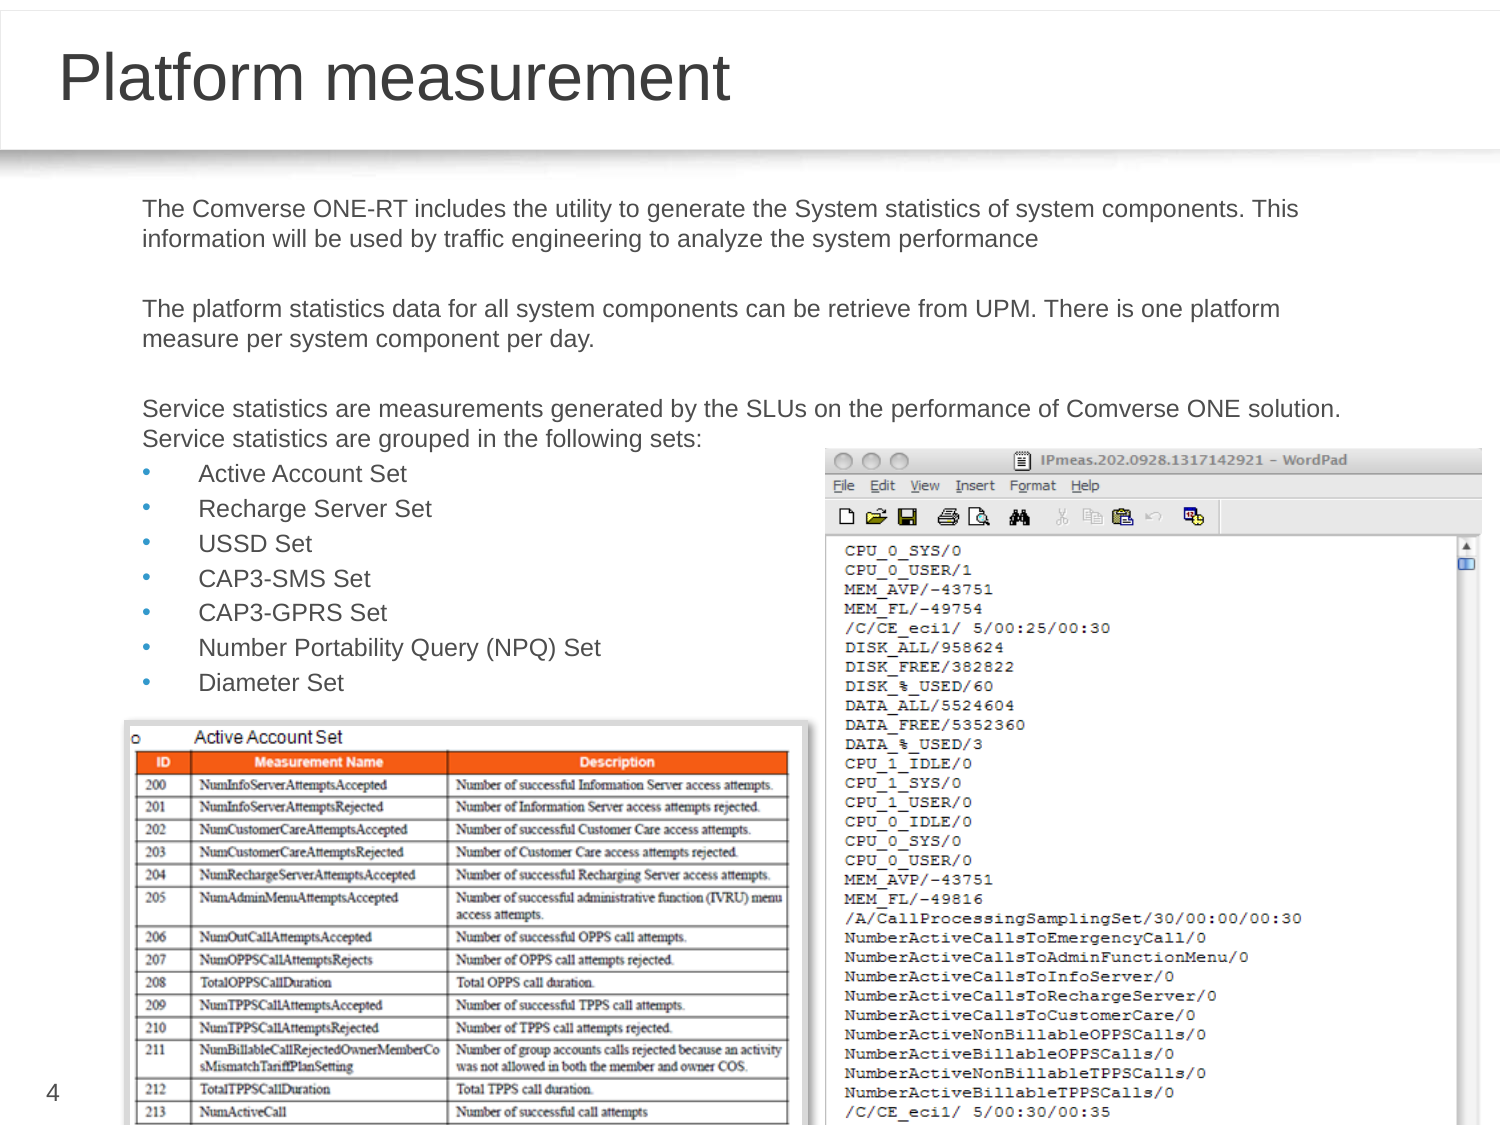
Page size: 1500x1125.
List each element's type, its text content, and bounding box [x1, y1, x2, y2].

picture [0, 150, 1500, 217]
picture [825, 447, 1482, 1125]
picture [129, 725, 803, 1125]
slide_number 4 [0, 1078, 122, 1125]
title Platform measurement [0, 10, 1500, 150]
list The Comverse ONE-RT includes the utility to generate the System statistics of system components. This information will be used by traffic engineering to analyze the system performance The platform statistics data for all system components can be retrieve from UPM. There is one platform measure per system component per day. Service statistics are measurements generated by the SLUs on the performance of Comverse ONE solution. Service statistics are grouped in the following sets: Active Account Set Recharge Server Set USSD Set CAP3-SMS Set CAP3-GPRS Set Number Portability Query (NPQ) Set Diameter Set [127, 185, 1378, 726]
